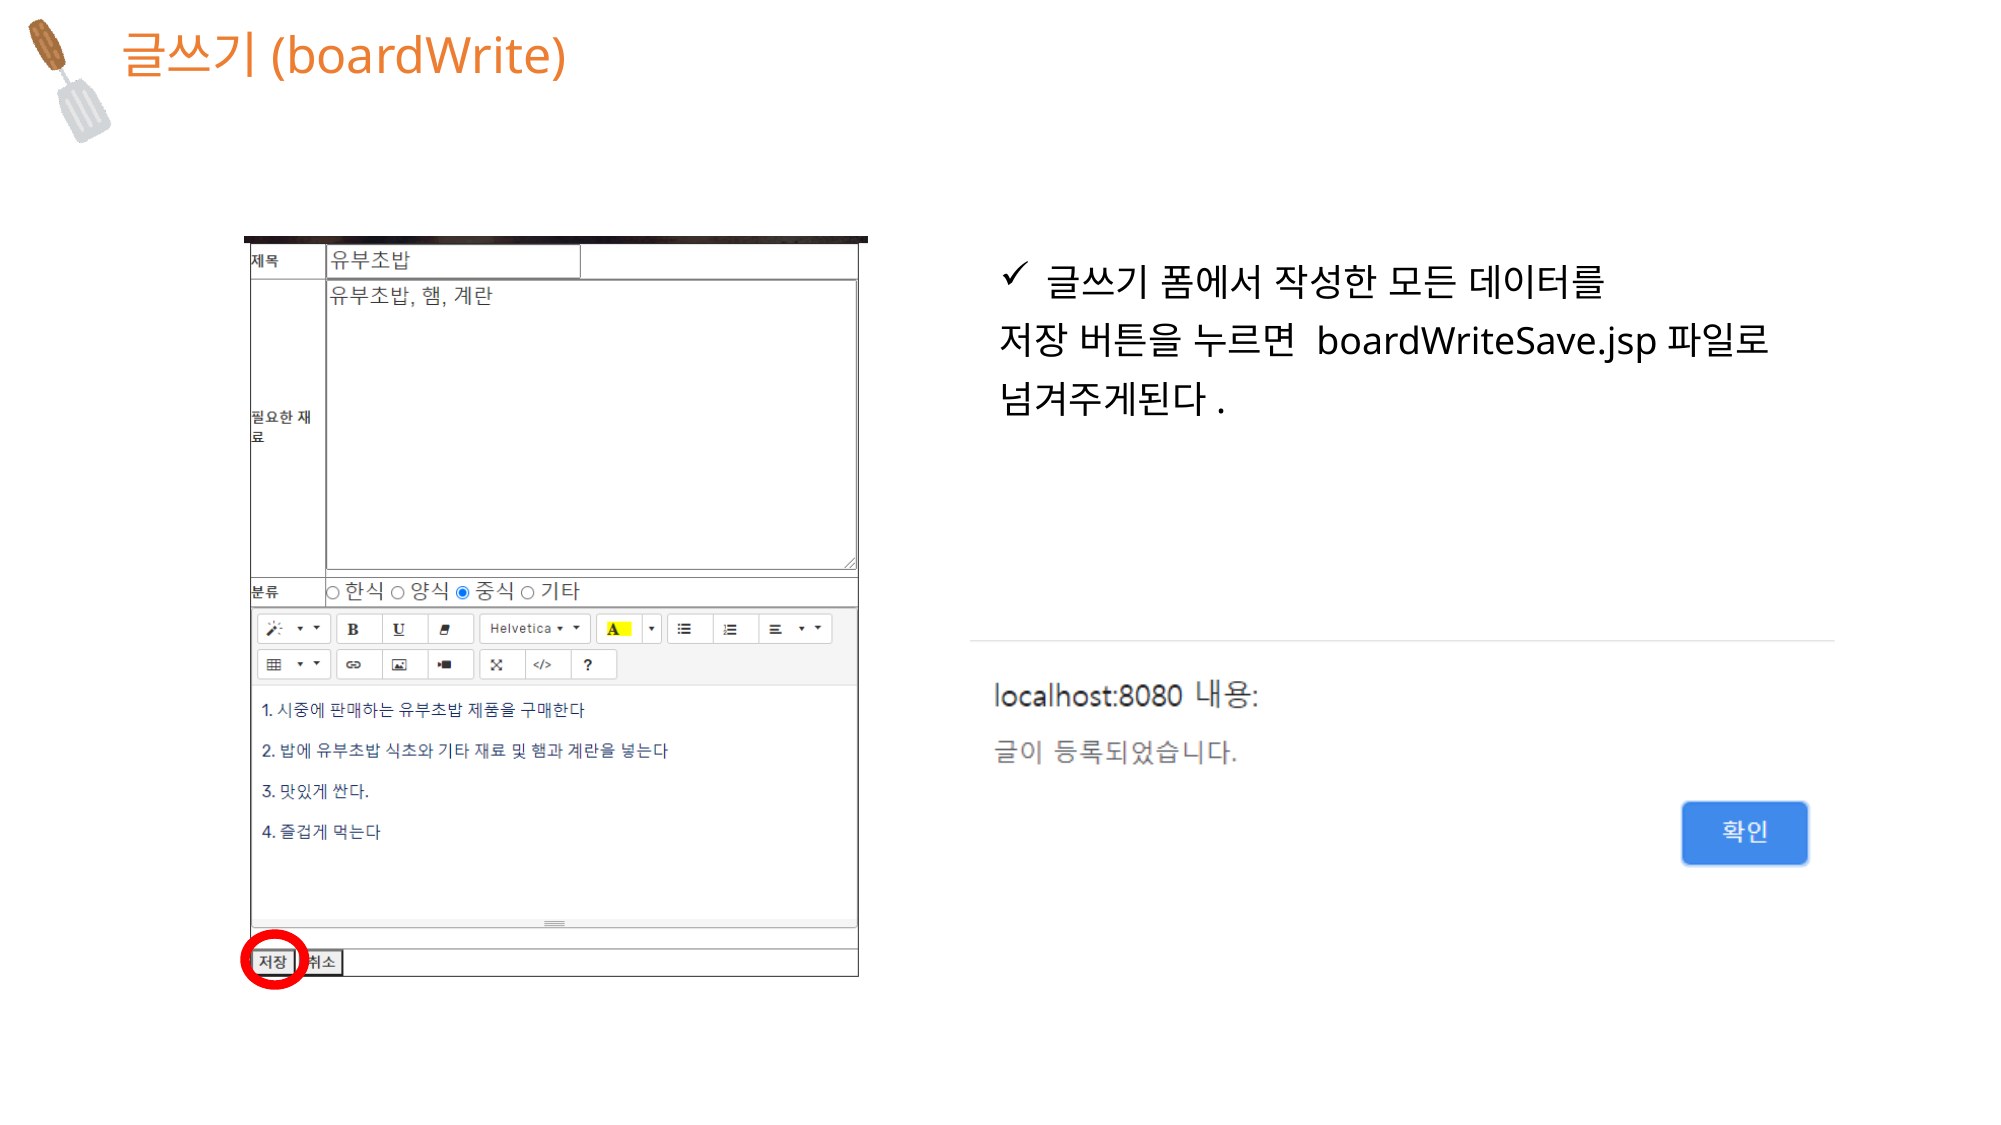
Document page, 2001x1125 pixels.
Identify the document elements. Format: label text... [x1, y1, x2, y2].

text_box 글쓰기(boardWrite) [106, 16, 582, 91]
picture [1, 16, 134, 150]
picture [969, 640, 1835, 890]
text_box 글쓰기 폼에서 작성한 모든 데이터를 저장 버튼을 누르면 boardWriteSave.jsp파일로 넘겨주게된다. [985, 238, 1820, 429]
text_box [244, 236, 868, 986]
